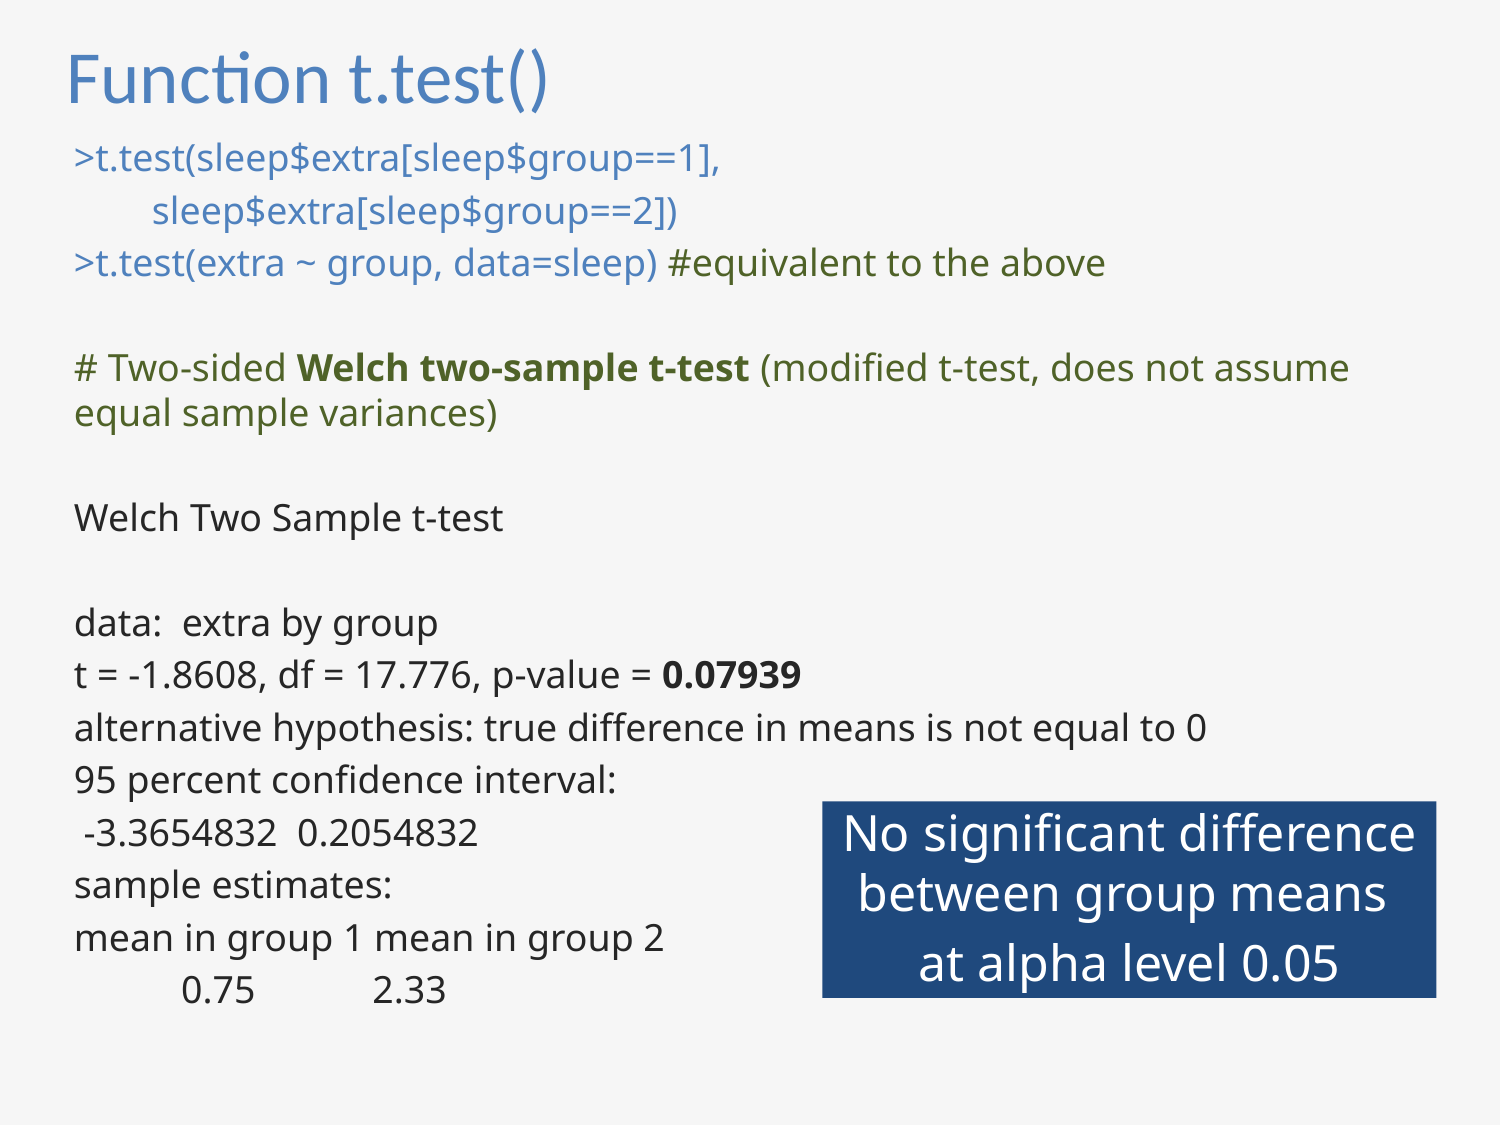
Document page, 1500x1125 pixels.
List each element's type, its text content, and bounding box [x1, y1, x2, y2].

text_box No significant difference between group means at alpha level 0.05 [822, 801, 1437, 998]
text_box Function t.test() [42, 38, 1343, 120]
text_box >t.test(sleep$extra[sleep$group==1], sleep$extra[sleep$group==2]) >t.test(extra ~ group, data=sleep) #equivalent to the above # Two-sided Welch two-sample t-test (modified t-test, does not assume equal sample variances) Welch Two Sample t-test data: extra by group t = -1.8608, df = 17.776, p-value = 0.07939 alternative hypothesis: true difference in means is not equal to 0 95 percent confidence interval: -3.3654832 0.2054832 sample estimates: mean in group 1 mean in group 2 0.75 2.33 [73, 134, 1457, 1109]
